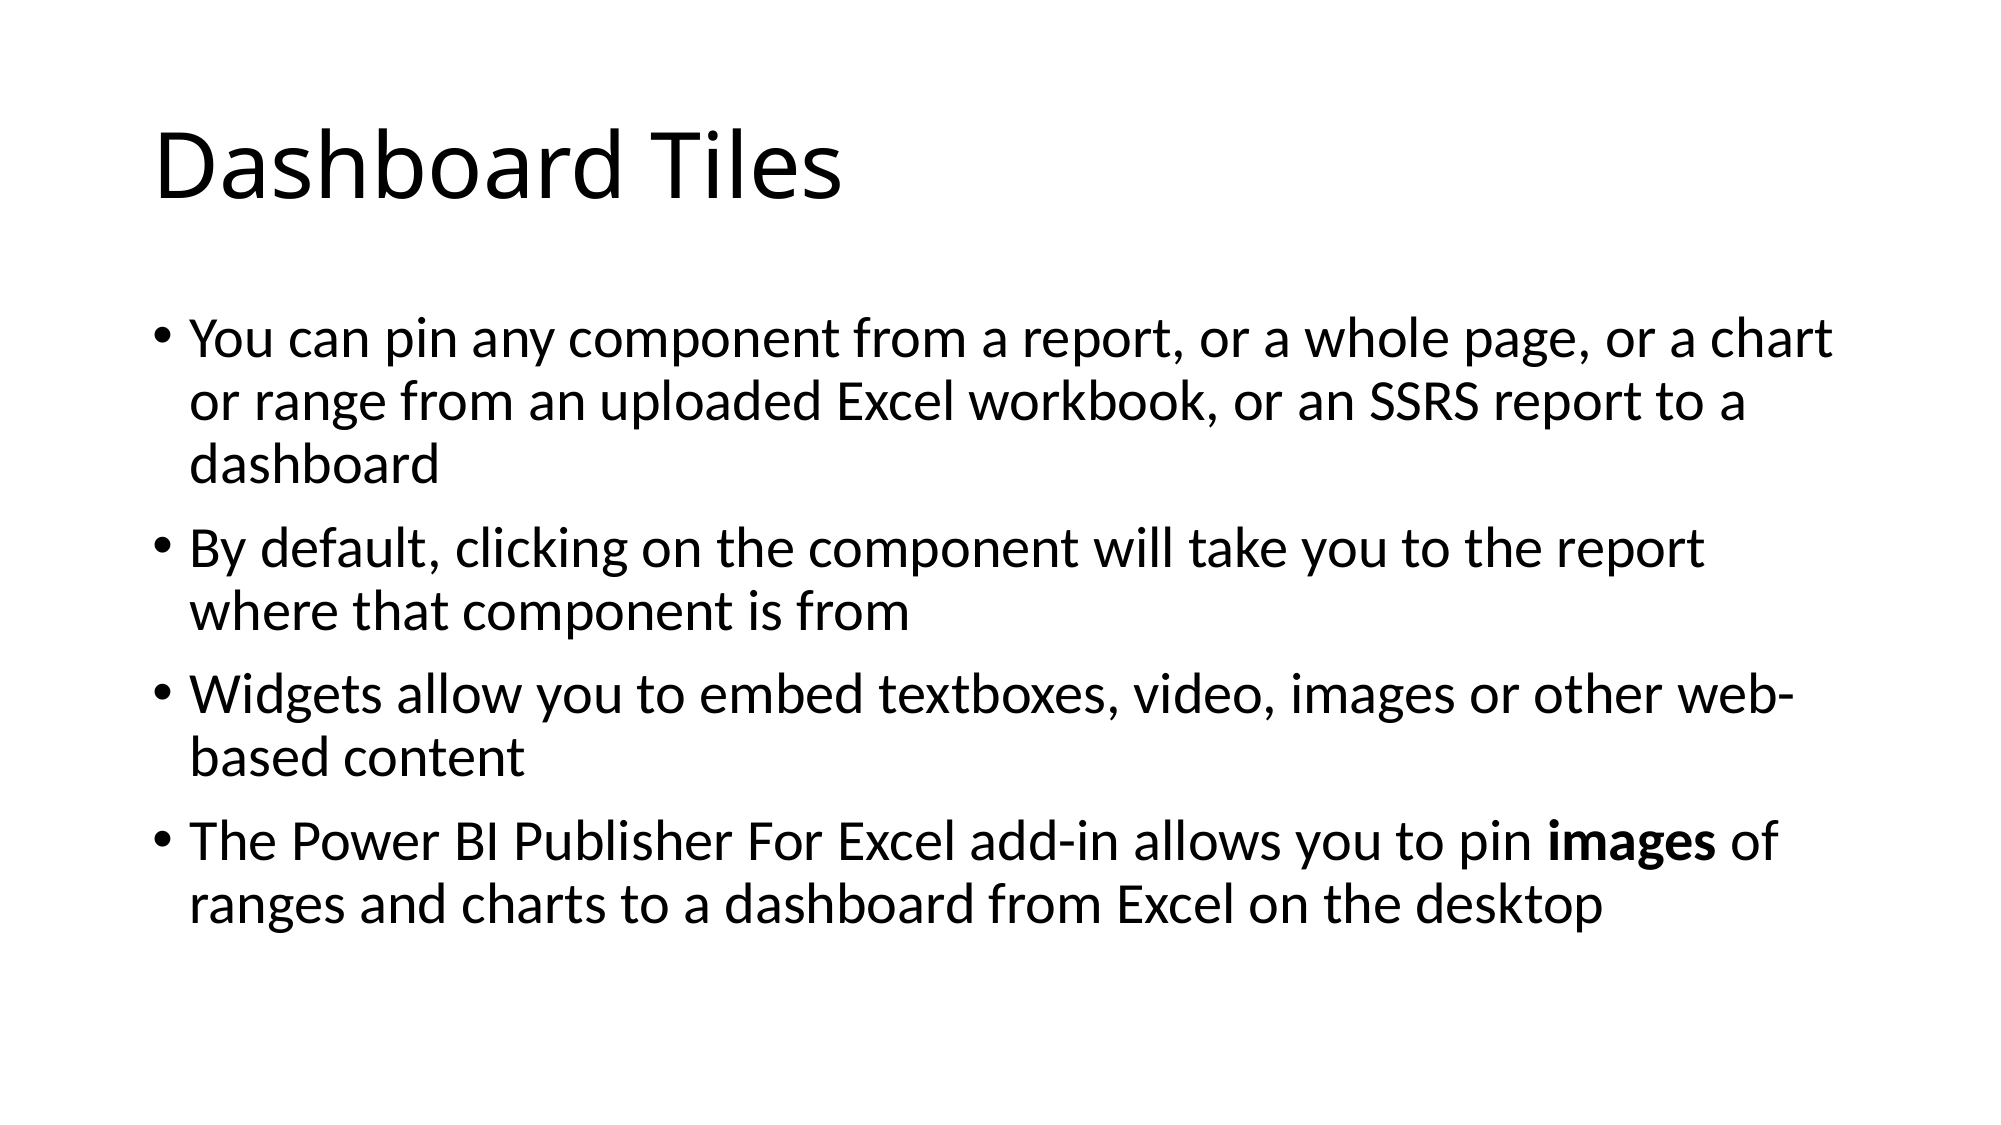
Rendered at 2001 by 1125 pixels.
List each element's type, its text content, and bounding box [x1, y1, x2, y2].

title Dashboard Tiles [137, 59, 1863, 278]
list You can pin any component from a report, or a whole page, or a chart or range from an uploaded Excel workbook, or an SSRS report to a dashboard By default, clicking on the component will take you to the report where that component is from Widgets allow you to embed textboxes, video, images or other web-based content The Power BI Publisher For Excel add-in allows you to pin images of ranges and charts to a dashboard from Excel on the desktop [137, 299, 1863, 1014]
